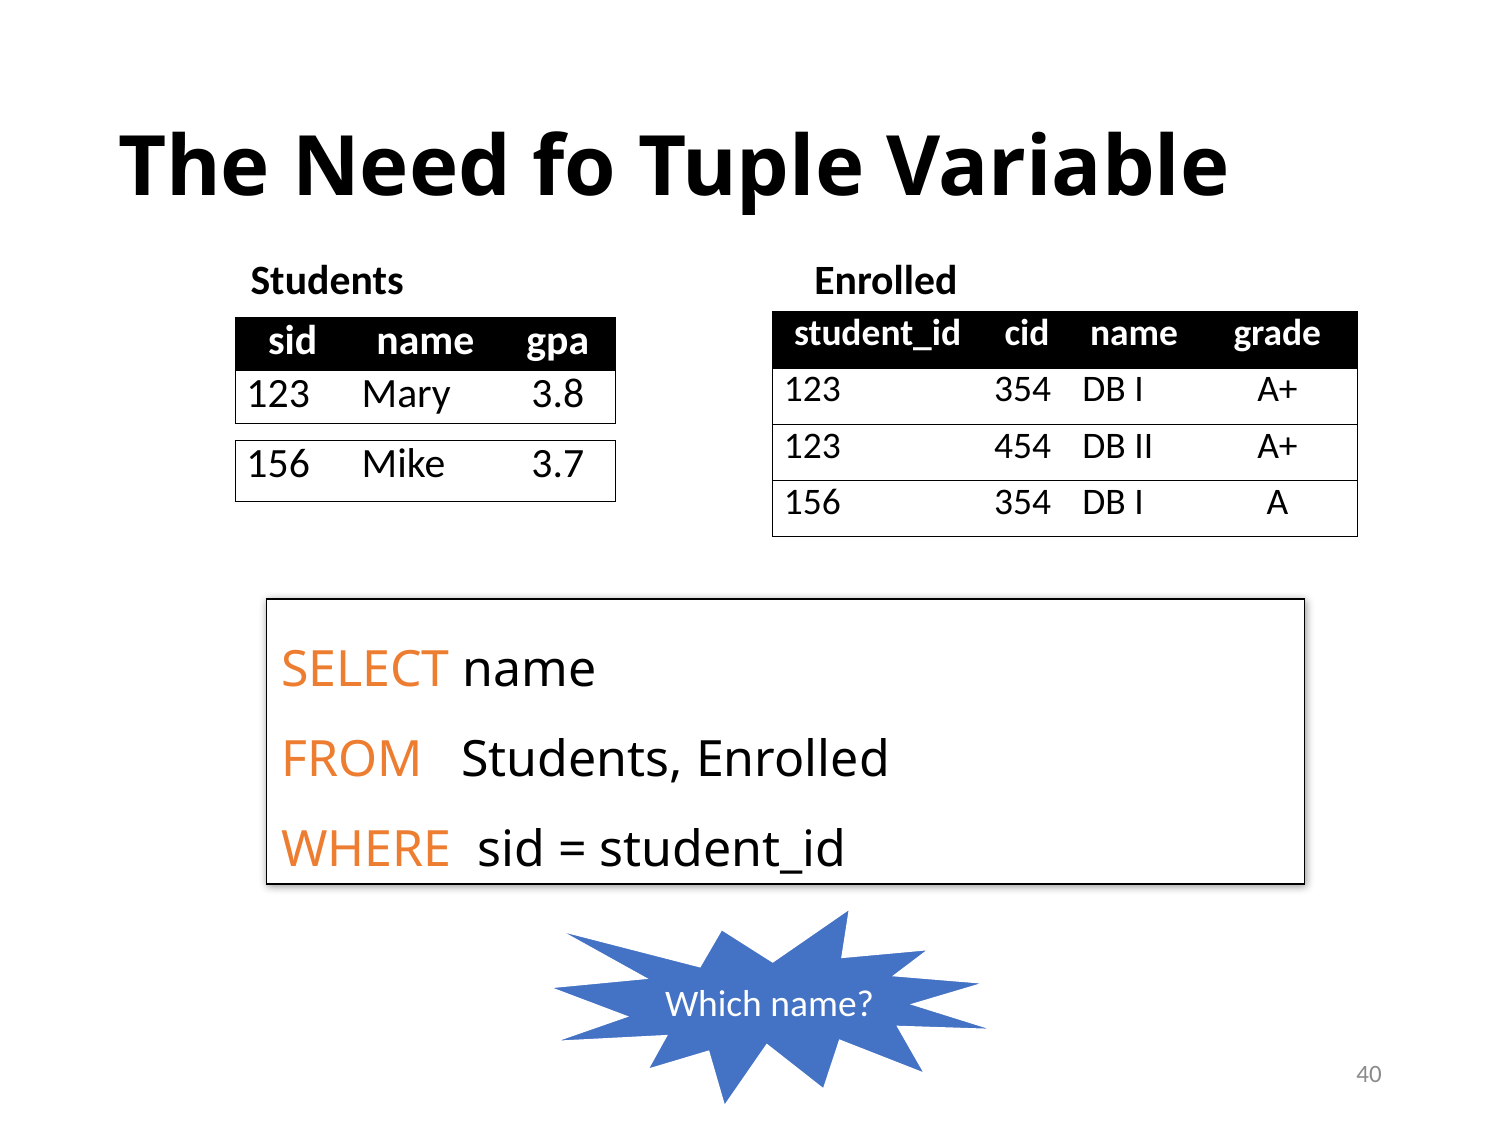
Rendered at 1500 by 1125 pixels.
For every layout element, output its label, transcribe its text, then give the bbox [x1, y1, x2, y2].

table_cell DB I [1071, 369, 1197, 424]
table_cell 3.8 [500, 371, 615, 423]
table_cell DB II [1071, 425, 1197, 480]
text_box Which name? [545, 903, 1000, 1112]
table_header Mike [350, 441, 500, 501]
table_header sid [236, 318, 350, 370]
table_cell 354 [983, 481, 1071, 536]
text_box SELECT name FROM Students, Enrolled WHERE sid = student_id [266, 599, 1305, 884]
table_cell A+ [1197, 369, 1357, 424]
table_cell Mary [350, 371, 500, 423]
table_cell 123 [773, 425, 983, 480]
table_cell 454 [983, 425, 1071, 480]
table_header name [350, 318, 500, 370]
text_box Enrolled [799, 246, 973, 311]
table_cell 123 [773, 369, 983, 424]
table_cell 123 [236, 371, 350, 423]
table_header gpa [500, 318, 615, 370]
text_box Students [235, 246, 420, 311]
table_cell A [1197, 481, 1357, 536]
table_header name [1071, 312, 1197, 368]
table_cell DB I [1071, 481, 1197, 536]
table_cell 354 [983, 369, 1071, 424]
table_cell 156 [773, 481, 983, 536]
table_header 156 [236, 441, 350, 501]
title The Need fo Tuple Variable [103, 59, 1468, 278]
table_header grade [1197, 312, 1357, 368]
table_header 3.7 [500, 441, 615, 501]
table_cell A+ [1197, 425, 1357, 480]
slide_number 40 [1059, 1042, 1397, 1103]
table_header cid [983, 312, 1071, 368]
table_header student_id [773, 312, 983, 368]
